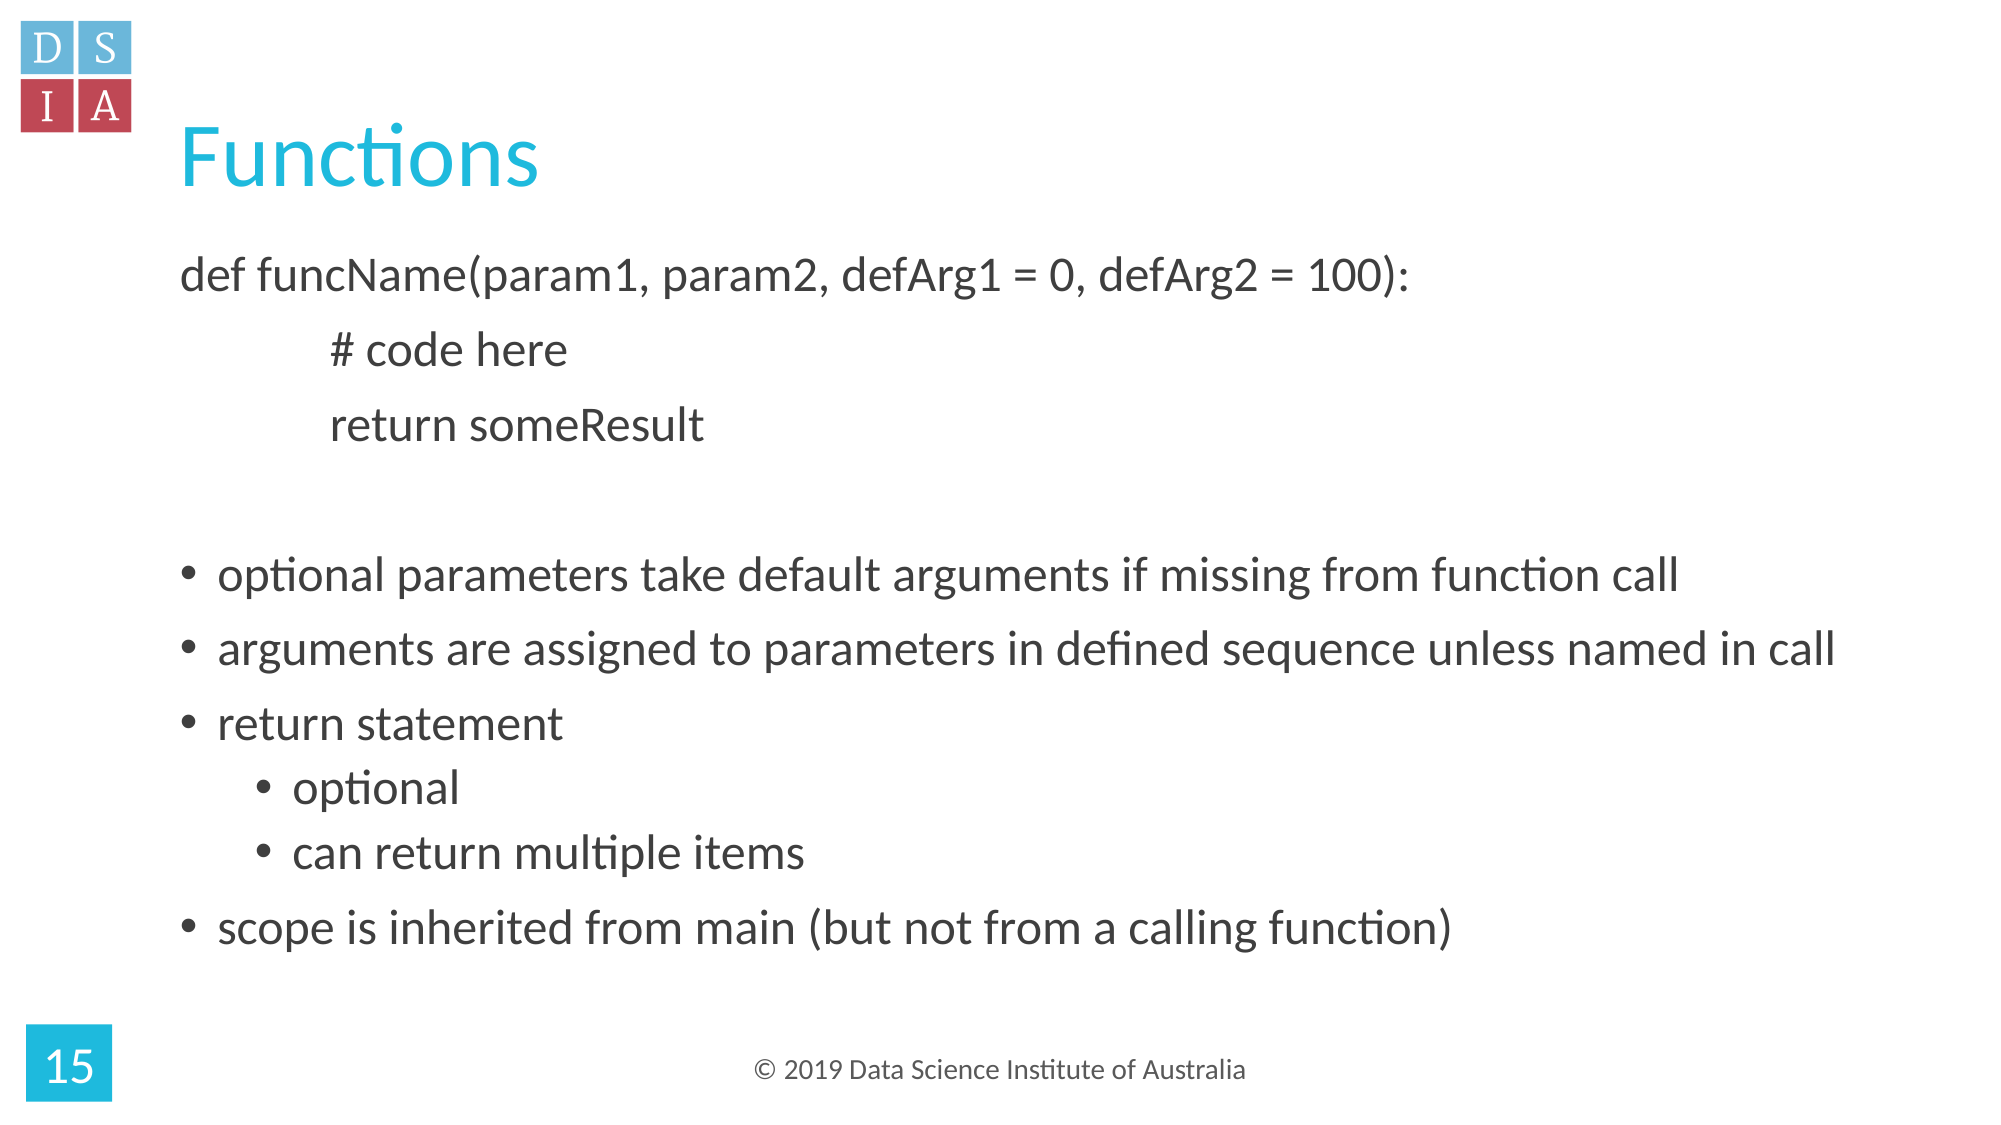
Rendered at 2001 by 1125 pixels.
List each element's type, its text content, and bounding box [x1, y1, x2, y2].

picture [20, 20, 132, 133]
text_box 15 [26, 1024, 113, 1102]
list def funcName(param1, param2, defArg1 = 0, defArg2 = 100): # code here return someResult optional parameters take default arguments if missing from function call arguments are assigned to parameters in defined sequence unless named in call return statement optional can return multiple items scope is inherited from main (but not from a calling function) [164, 241, 1922, 1033]
title Functions [164, 0, 1922, 214]
